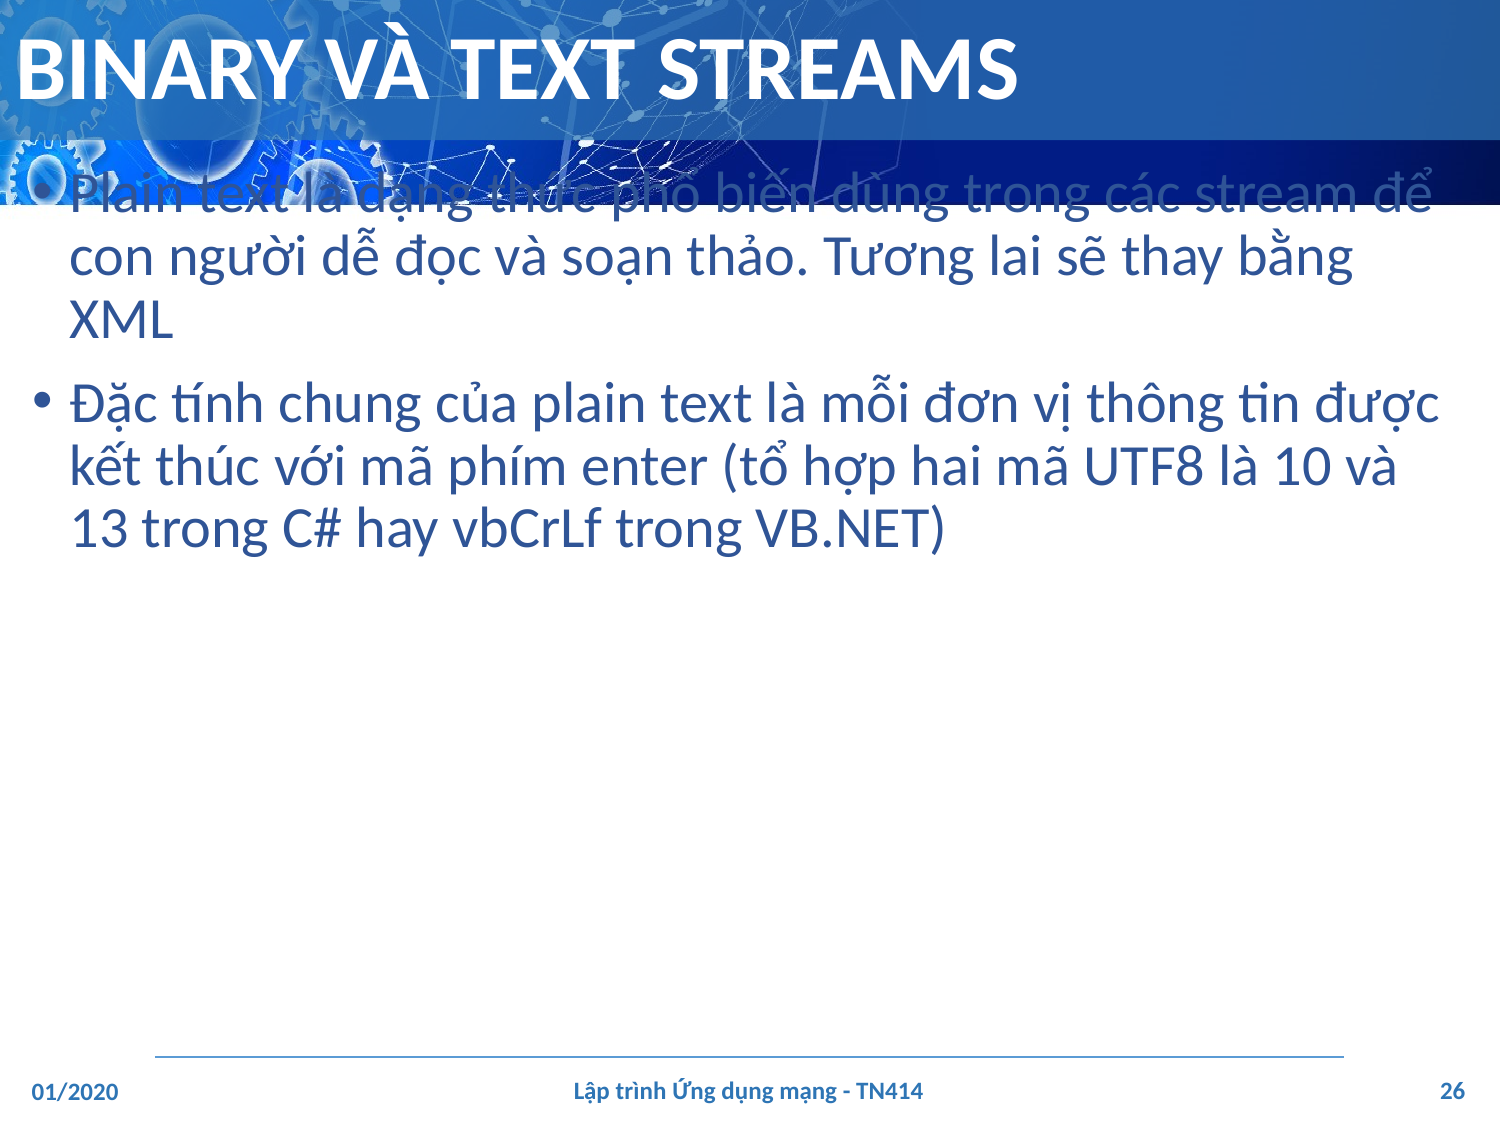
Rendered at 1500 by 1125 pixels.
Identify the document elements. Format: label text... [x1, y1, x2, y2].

slide_number 01/2020 [16, 1060, 152, 1120]
list Plain text là dạng thức phổ biến dùng trong các stream để con người dễ đọc và soạn thảo. Tương lai sẽ thay bằng XML Đặc tính chung của plain text là mỗi đơn vị thông tin được kết thúc với mã phím enter (tổ hợp hai mã UTF8 là 10 và 13 trong C# hay vbCrLf trong VB.NET) [17, 155, 1481, 1045]
picture [0, 141, 1500, 1125]
footer Lập trình Ứng dụng mạng - TN414 [156, 1059, 1342, 1120]
title BINARY VÀ TEXT STREAMS [0, 0, 1500, 141]
slide_number ‹#› [1345, 1059, 1481, 1120]
